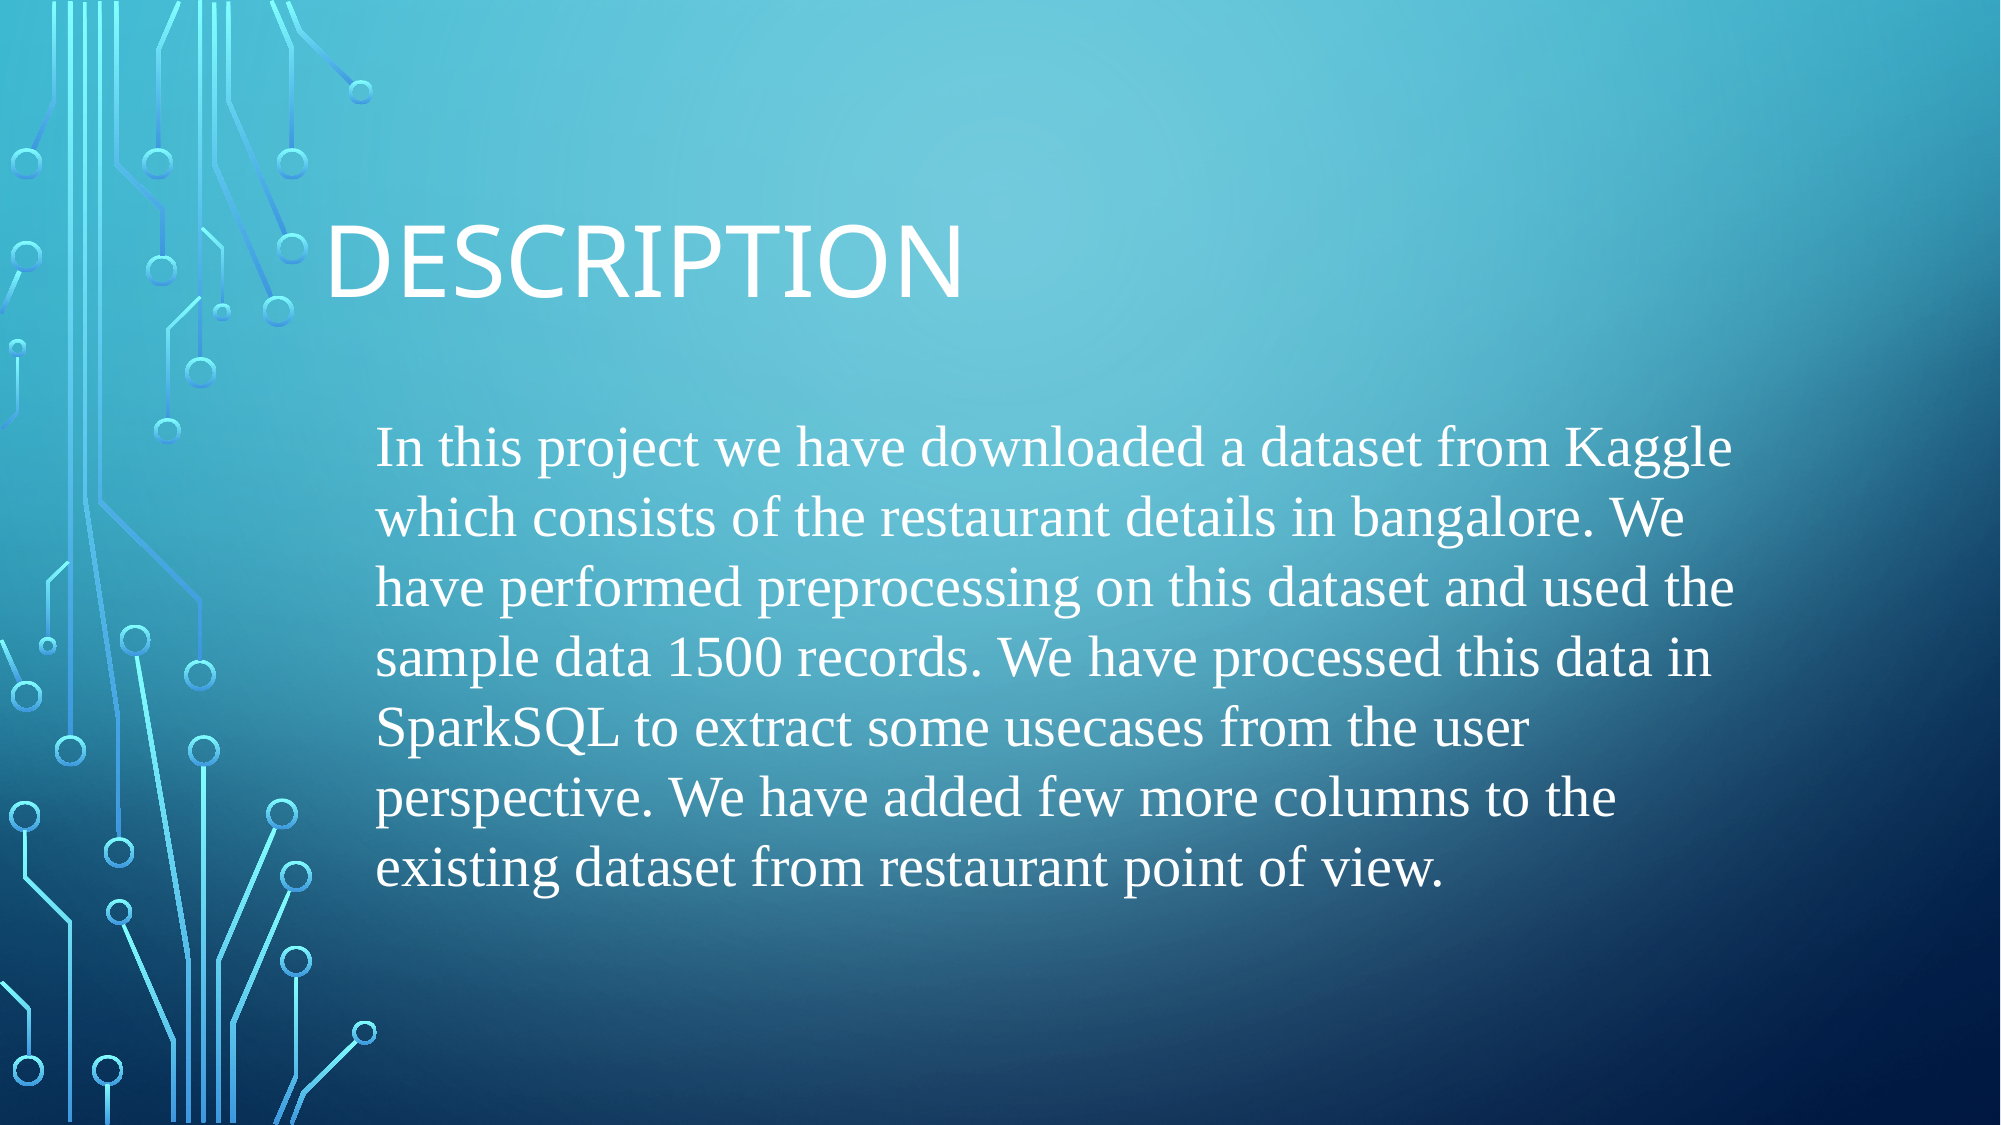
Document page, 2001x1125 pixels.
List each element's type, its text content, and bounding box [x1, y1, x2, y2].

text_box In this project we have downloaded a dataset from Kaggle which consists of the restaurant details in bangalore. We have performed preprocessing on this dataset and used the sample data 1500 records. We have processed this data in SparkSQL to extract some usecases from the user perspective. We have added few more columns to the existing dataset from restaurant point of view. [360, 400, 1764, 906]
title description [307, 184, 1750, 327]
